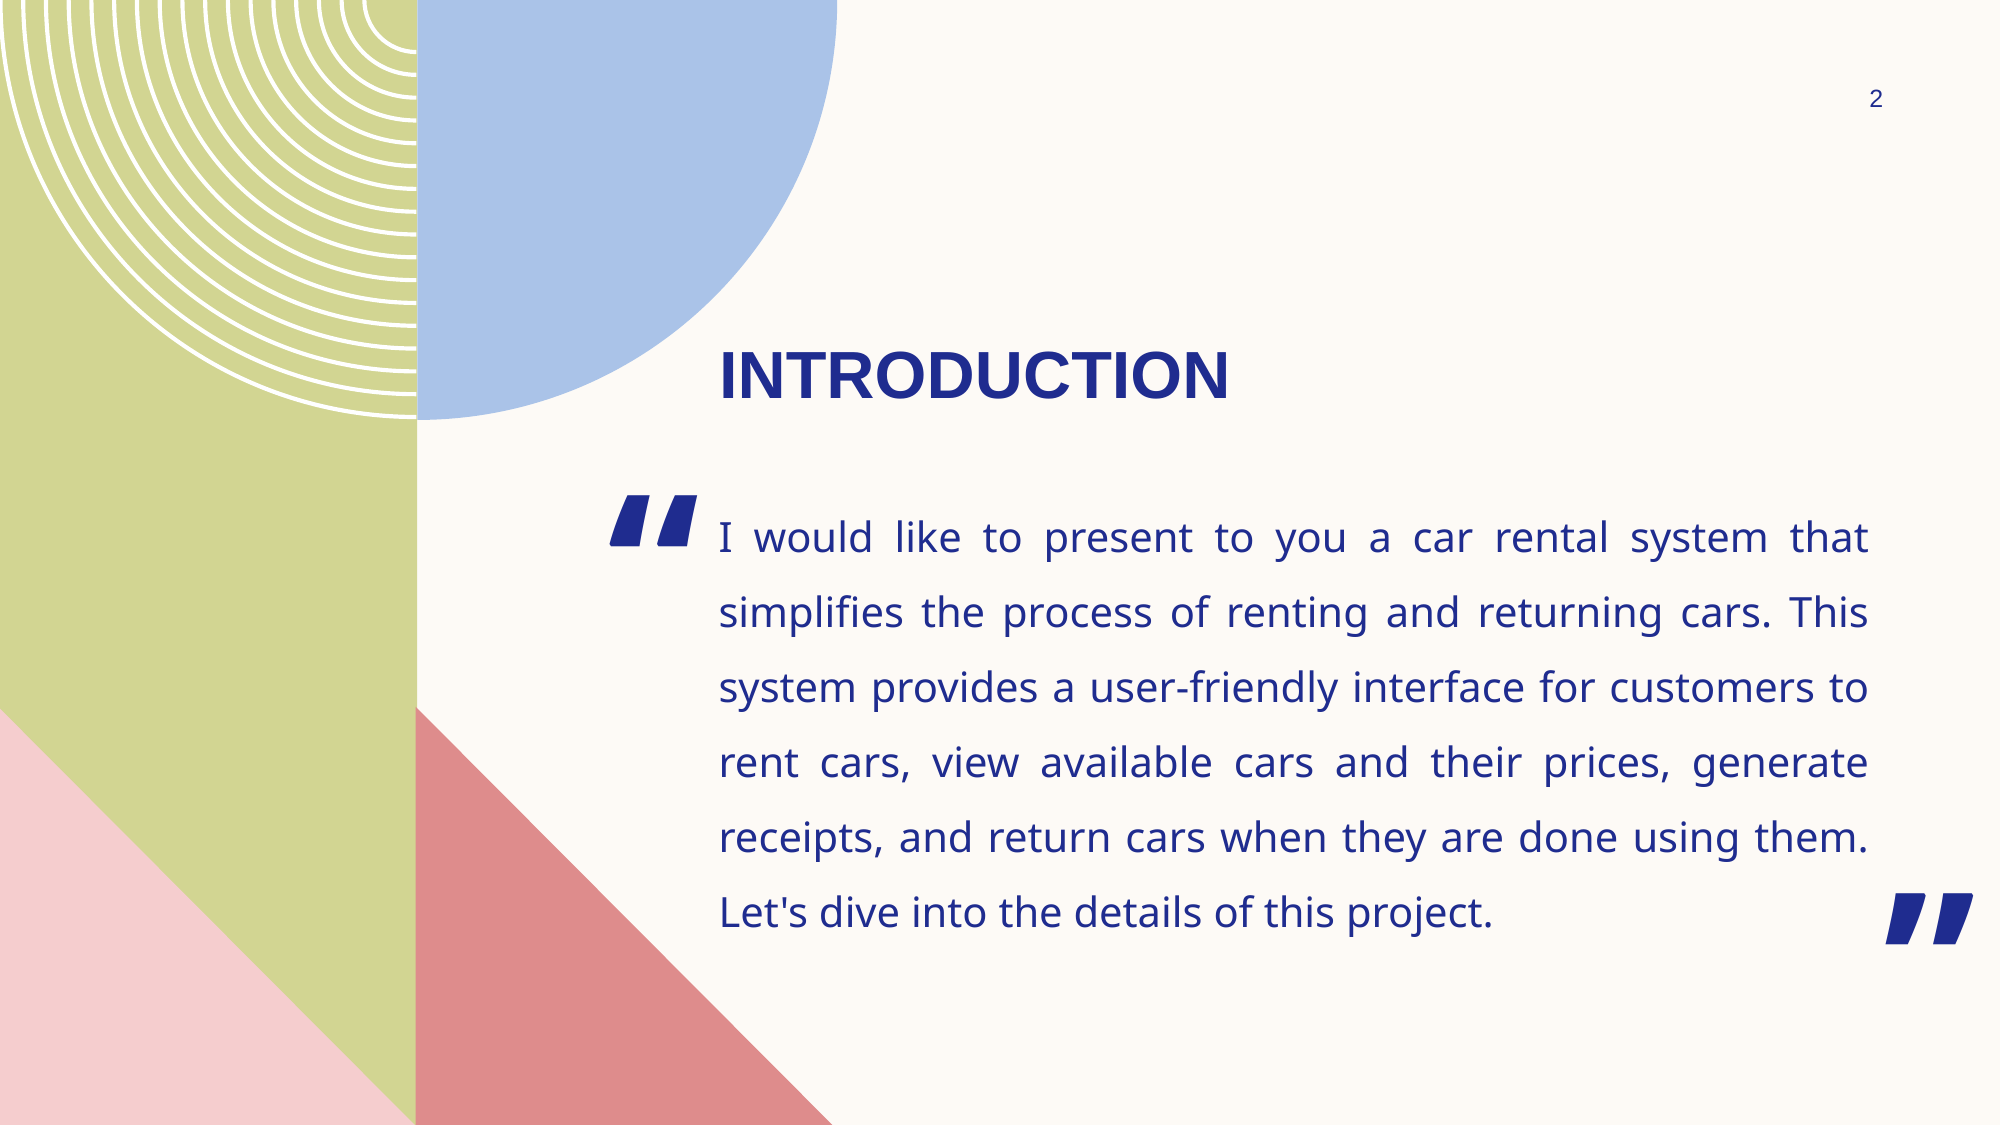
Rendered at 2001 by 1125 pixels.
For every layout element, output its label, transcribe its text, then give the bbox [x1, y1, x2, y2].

slide_number 2 [1795, 75, 1958, 120]
list INTRODUCTION [719, 332, 1365, 429]
title I would like to present to you a car rental system that simplifies the process of renting and returning cars. This system provides a user-friendly interface for customers to rent cars, view available cars and their prices, generate receipts, and return cars when they are done using them. Let's dive into the details of this project. [718, 486, 1869, 986]
list ” [1868, 826, 1995, 1094]
list “ [592, 428, 719, 696]
